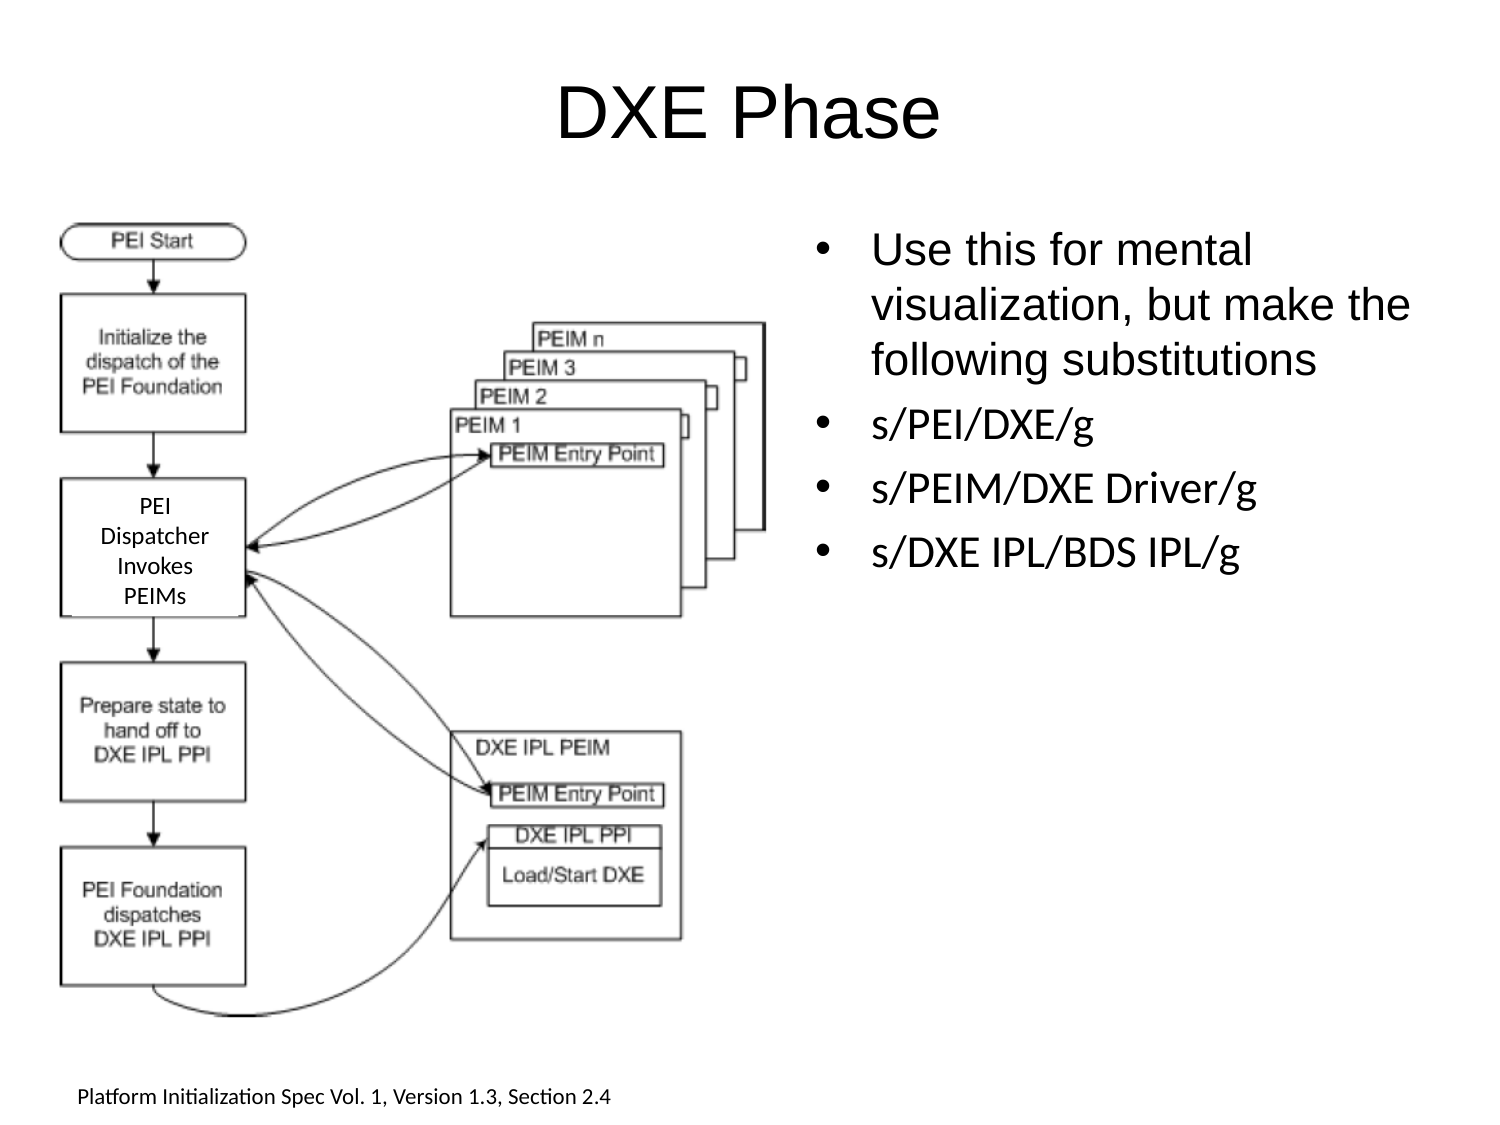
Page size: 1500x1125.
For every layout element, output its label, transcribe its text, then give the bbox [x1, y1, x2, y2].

list Use this for mental visualization, but make the following substitutions s/PEI/DXE/g s/PEIM/DXE Driver/g s/DXE IPL/BDS IPL/g [800, 212, 1475, 1100]
title DXE Phase [74, 28, 1424, 188]
text_box Platform Initialization Spec Vol. 1, Version 1.3, Section 2.4 [62, 1074, 717, 1117]
picture [37, 212, 785, 1024]
